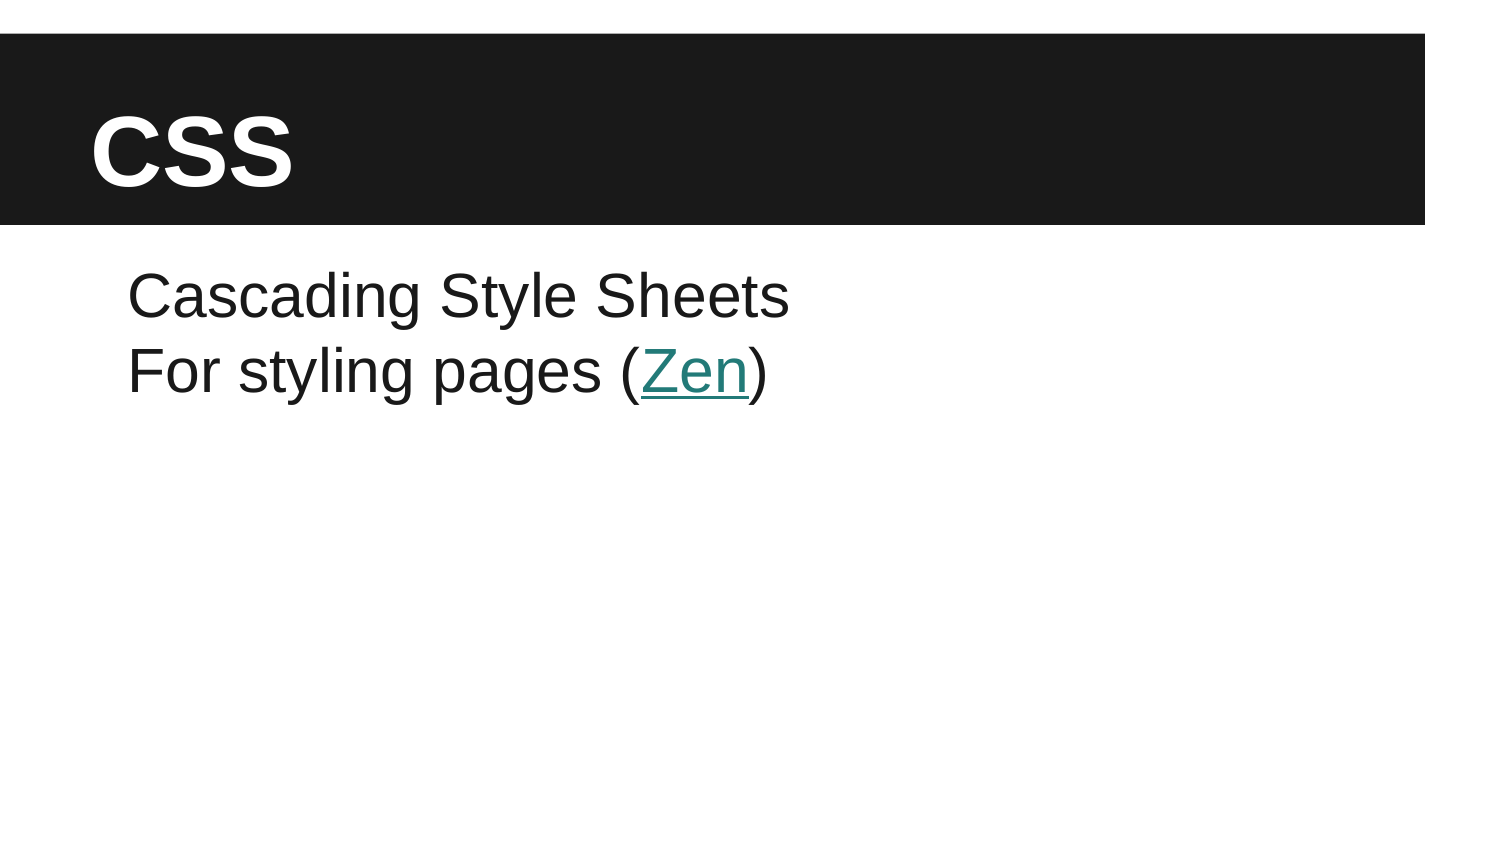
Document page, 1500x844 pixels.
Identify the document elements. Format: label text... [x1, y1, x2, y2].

title CSS [75, 33, 1425, 221]
list Cascading Style Sheets For styling pages (Zen) [75, 239, 1425, 808]
